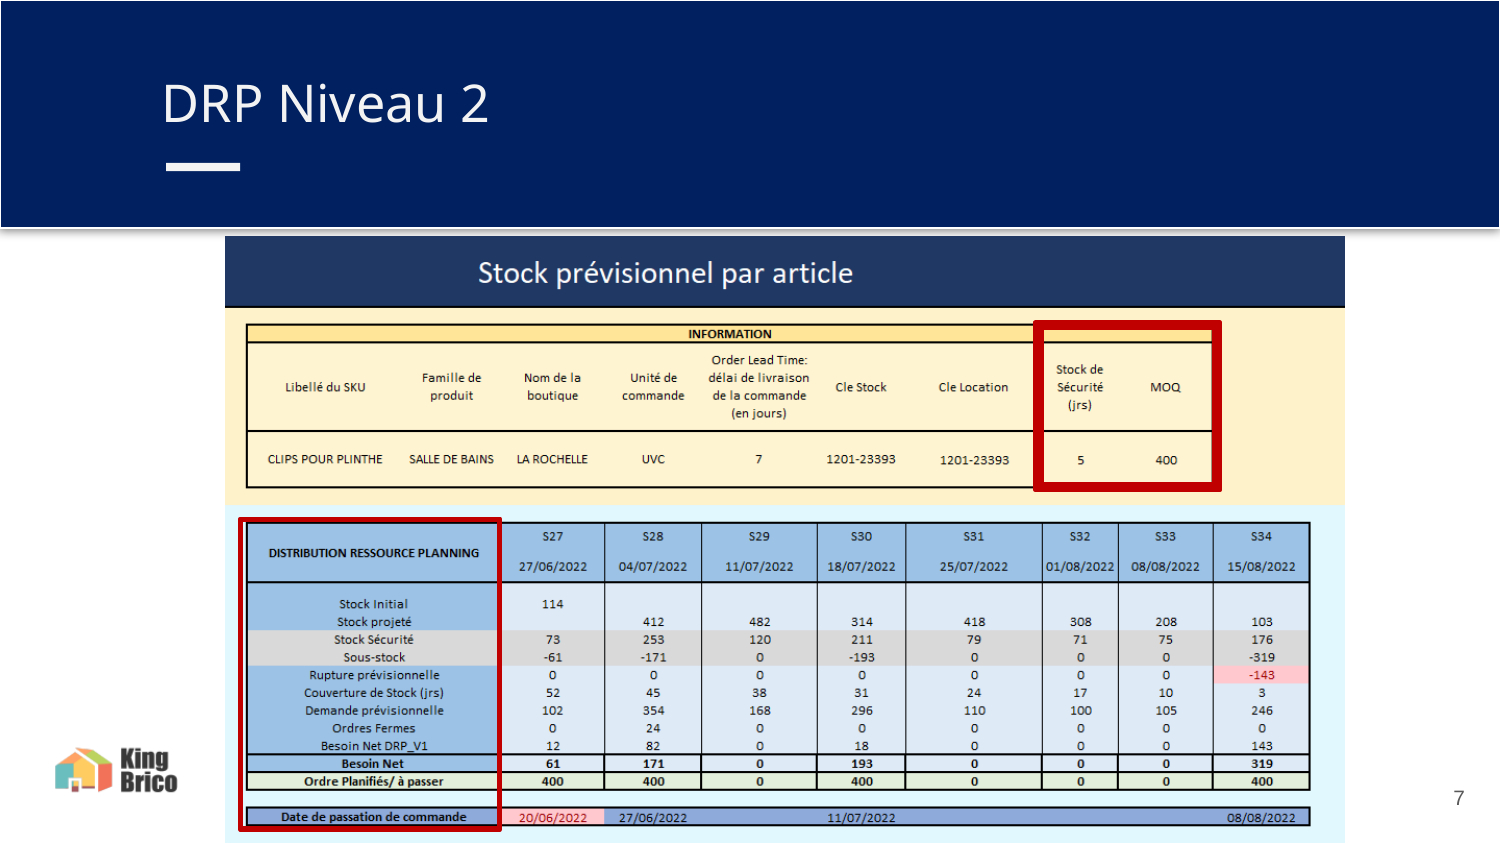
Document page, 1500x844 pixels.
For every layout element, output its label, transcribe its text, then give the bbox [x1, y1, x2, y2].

picture [29, 236, 1346, 843]
slide_number 7 [1389, 764, 1480, 830]
text_box [166, 162, 241, 172]
text_box DRP Niveau 2 [146, 55, 1500, 150]
text_box [0, 0, 1500, 228]
